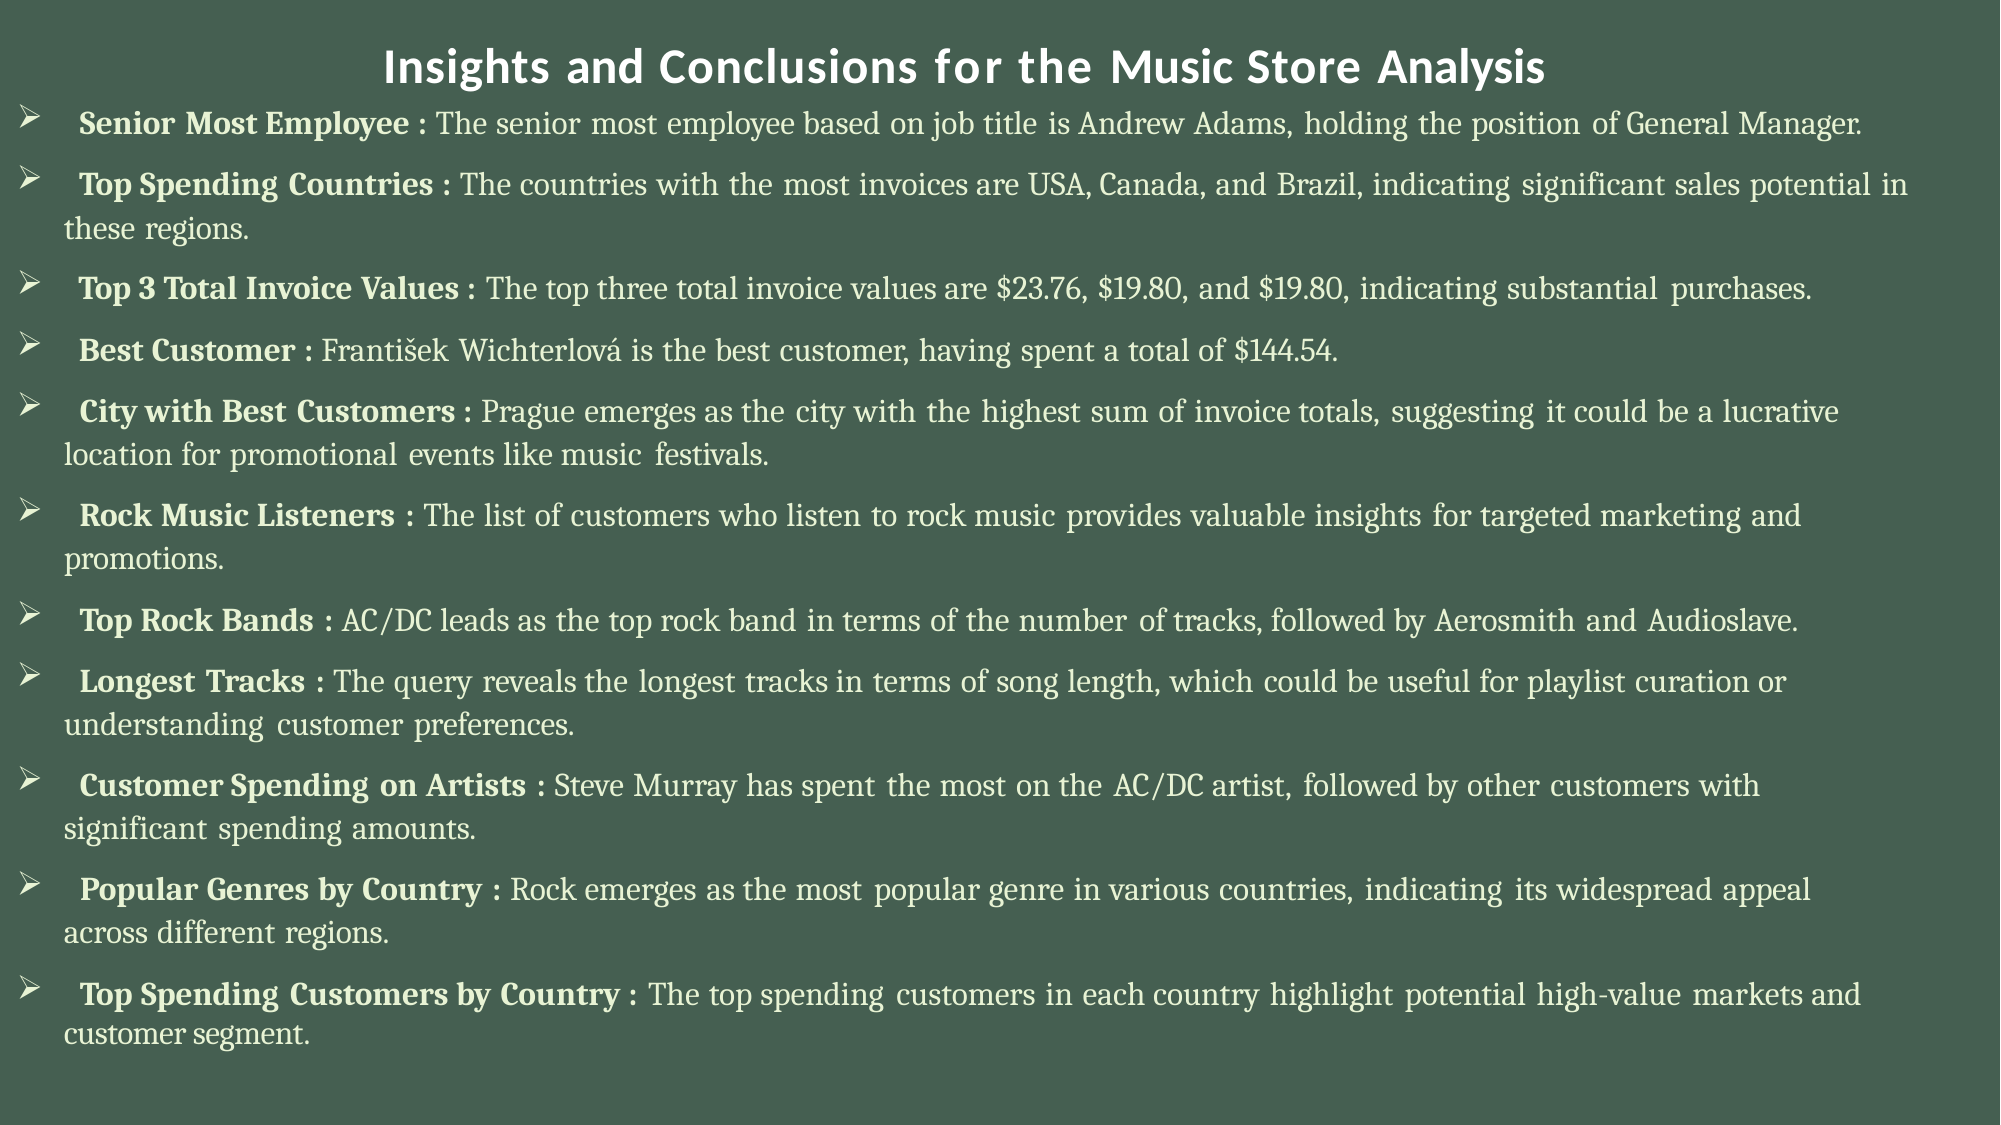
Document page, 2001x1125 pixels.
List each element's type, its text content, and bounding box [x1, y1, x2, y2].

text_box Insights and Conclusions for the Music Store Analysis [56, 26, 1872, 101]
text_box Senior Most Employee : The senior most employee based on job title is Andrew Adams, holding the position of General Manager. Top Spending Countries : The countries with the most invoices are USA, Canada, and Brazil, indicating significant sales potential in these regions. Top 3 Total Invoice Values : The top three total invoice values are $23.76, $19.80, and $19.80, indicating substantial purchases. Best Customer : František Wichterlová is the best customer, having spent a total of $144.54. City with Best Customers : Prague emerges as the city with the highest sum of invoice totals, suggesting it could be a lucrative location for promotional events like music festivals. Rock Music Listeners : The list of customers who listen to rock music provides valuable insights for targeted marketing and promotions. Top Rock Bands : AC/DC leads as the top rock band in terms of the number of tracks, followed by Aerosmith and Audioslave. Longest Tracks : The query reveals the longest tracks in terms of song length, which could be useful for playlist curation or understanding customer preferences. Customer Spending on Artists : Steve Murray has spent the most on the AC/DC artist, followed by other customers with significant spending amounts. Popular Genres by Country : Rock emerges as the most popular genre in various countries, indicating its widespread appeal across different regions. Top Spending Customers by Country : The top spending customers in each country highlight potential high-value markets and customer segment. [0, 93, 2000, 1099]
